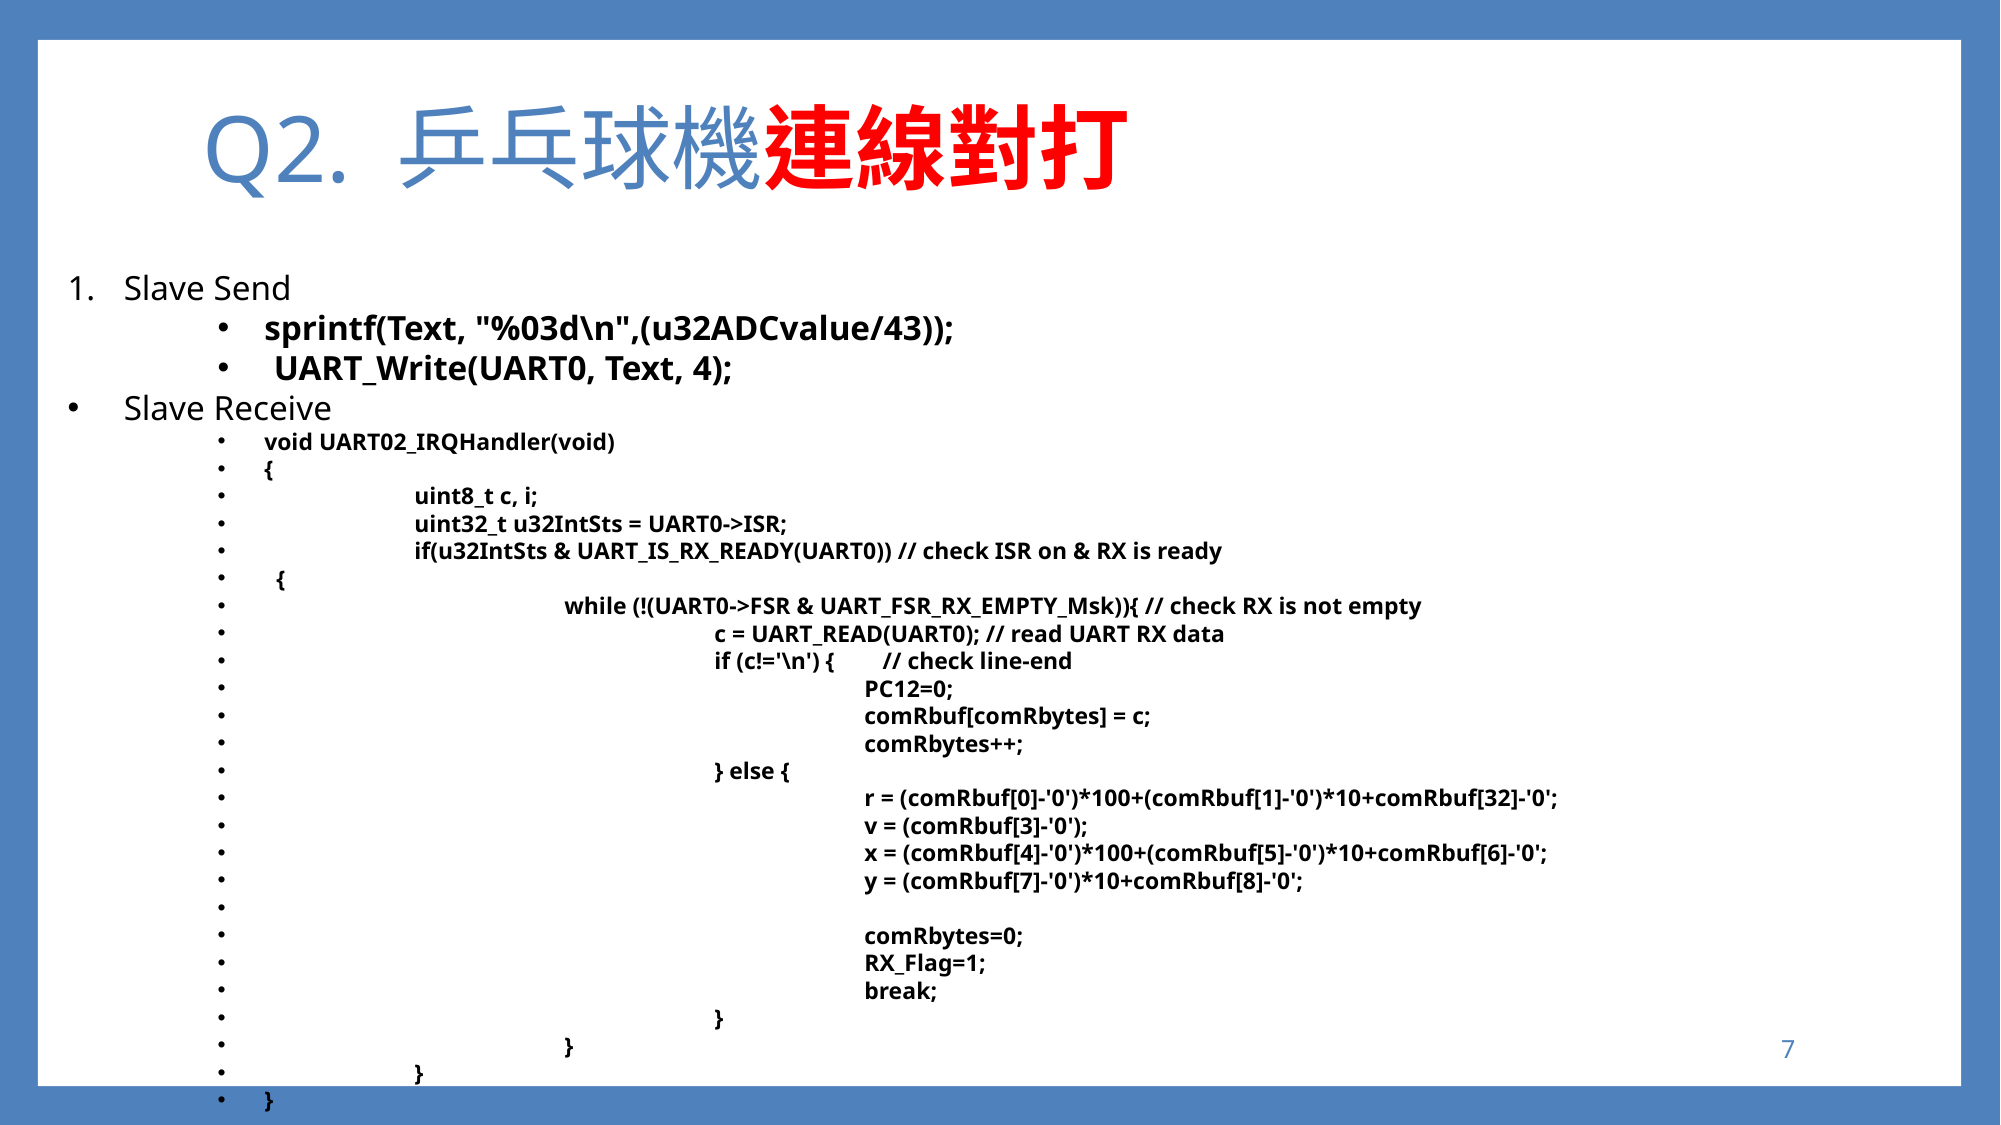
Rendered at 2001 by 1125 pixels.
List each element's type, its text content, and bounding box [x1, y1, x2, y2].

title Q2. 乒乓球機連線對打 [187, 41, 1808, 259]
text_box Slave Send sprintf(Text, "%03d\n",(u32ADCvalue/43)); UART_Write(UART0, Text, 4); Slave Receive void UART02_IRQHandler(void) { uint8_t c, i; uint32_t u32IntSts = UART0->ISR; if(u32IntSts & UART_IS_RX_READY(UART0)) // check ISR on & RX is ready { while (!(UART0->FSR & UART_FSR_RX_EMPTY_Msk)){ // check RX is not empty c = UART_READ(UART0); // read UART RX data if (c!='\n') { // check line-end PC12=0; comRbuf[comRbytes] = c; comRbytes++; } else { r = (comRbuf[0]-'0')*100+(comRbuf[1]-'0')*10+comRbuf[32]-'0'; v = (comRbuf[3]-'0'); x = (comRbuf[4]-'0')*100+(comRbuf[5]-'0')*10+comRbuf[6]-'0'; y = (comRbuf[7]-'0')*10+comRbuf[8]-'0'; comRbytes=0; RX_Flag=1; break; } } } } [52, 259, 1938, 1125]
